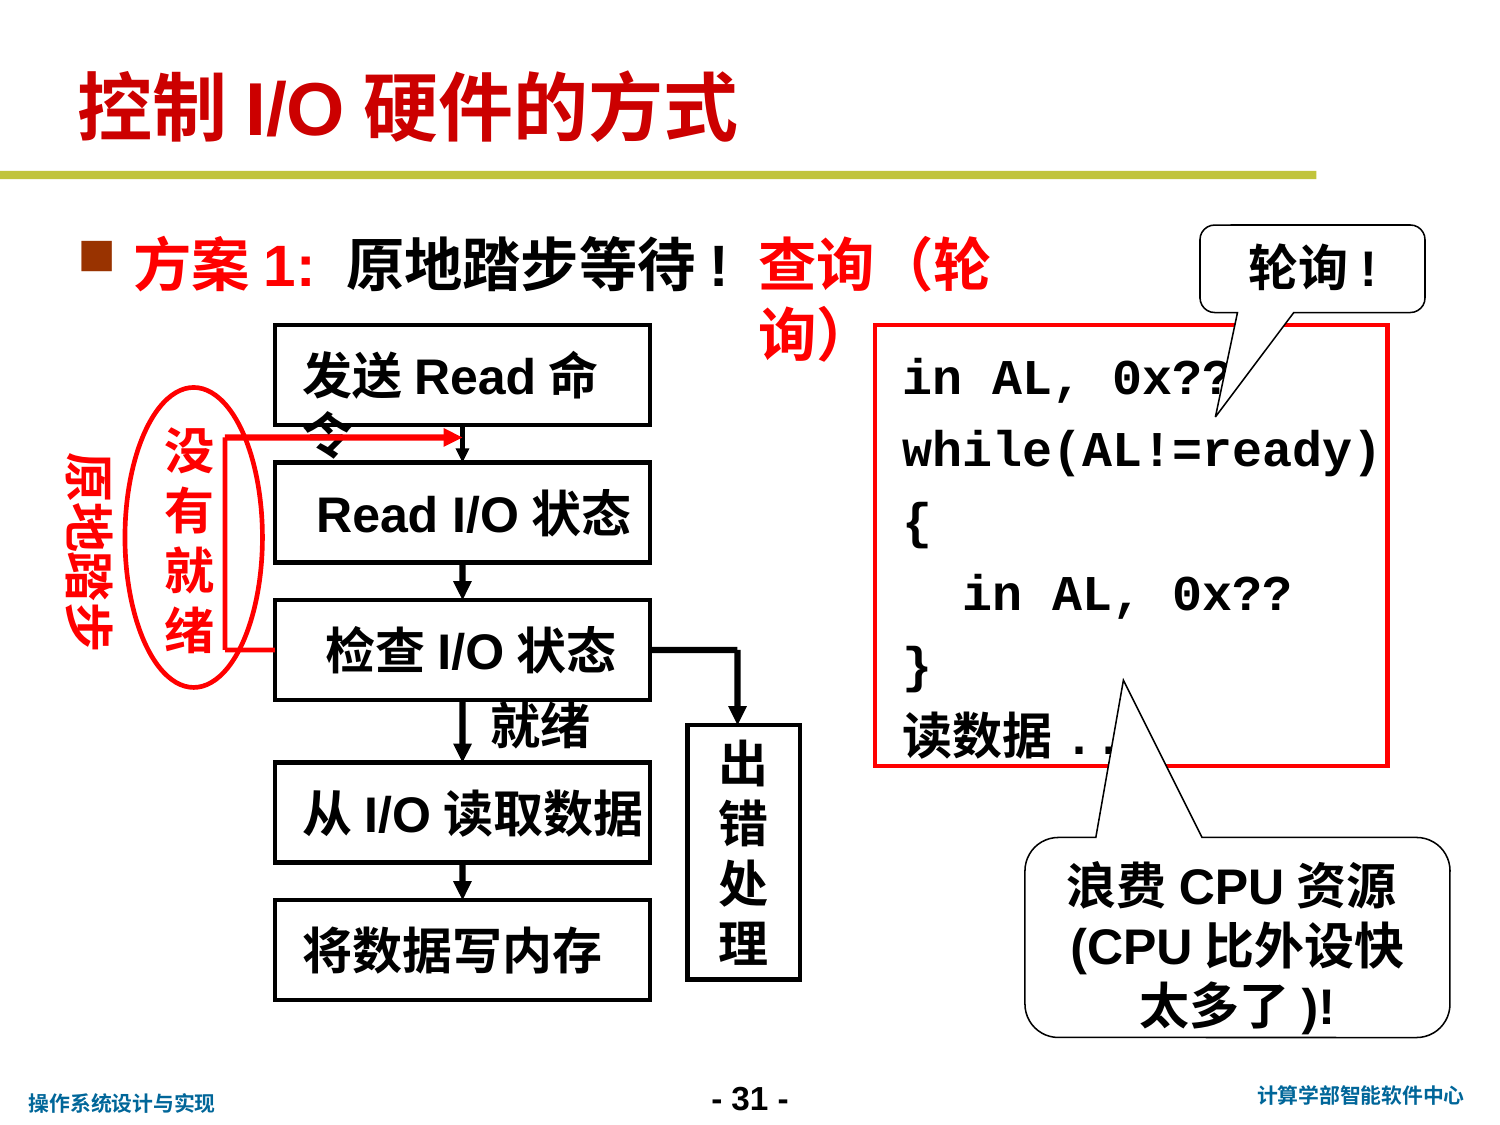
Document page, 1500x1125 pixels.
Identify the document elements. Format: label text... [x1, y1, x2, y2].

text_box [37, 387, 263, 688]
text_box 轮询! [1200, 224, 1426, 323]
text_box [812, 324, 1426, 777]
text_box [266, 412, 463, 668]
text_box 方案1: 原地踏步等待! [62, 200, 1387, 342]
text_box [274, 324, 663, 424]
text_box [274, 562, 663, 686]
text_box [466, 424, 663, 562]
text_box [274, 687, 644, 861]
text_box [649, 649, 801, 985]
text_box 浪费CPU资源(CPU比外设快太多了)! [1024, 785, 1451, 1038]
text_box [274, 862, 663, 1001]
title 控制I/O硬件的方式 [62, 50, 1350, 161]
text_box 查询（轮询） [743, 220, 1119, 376]
